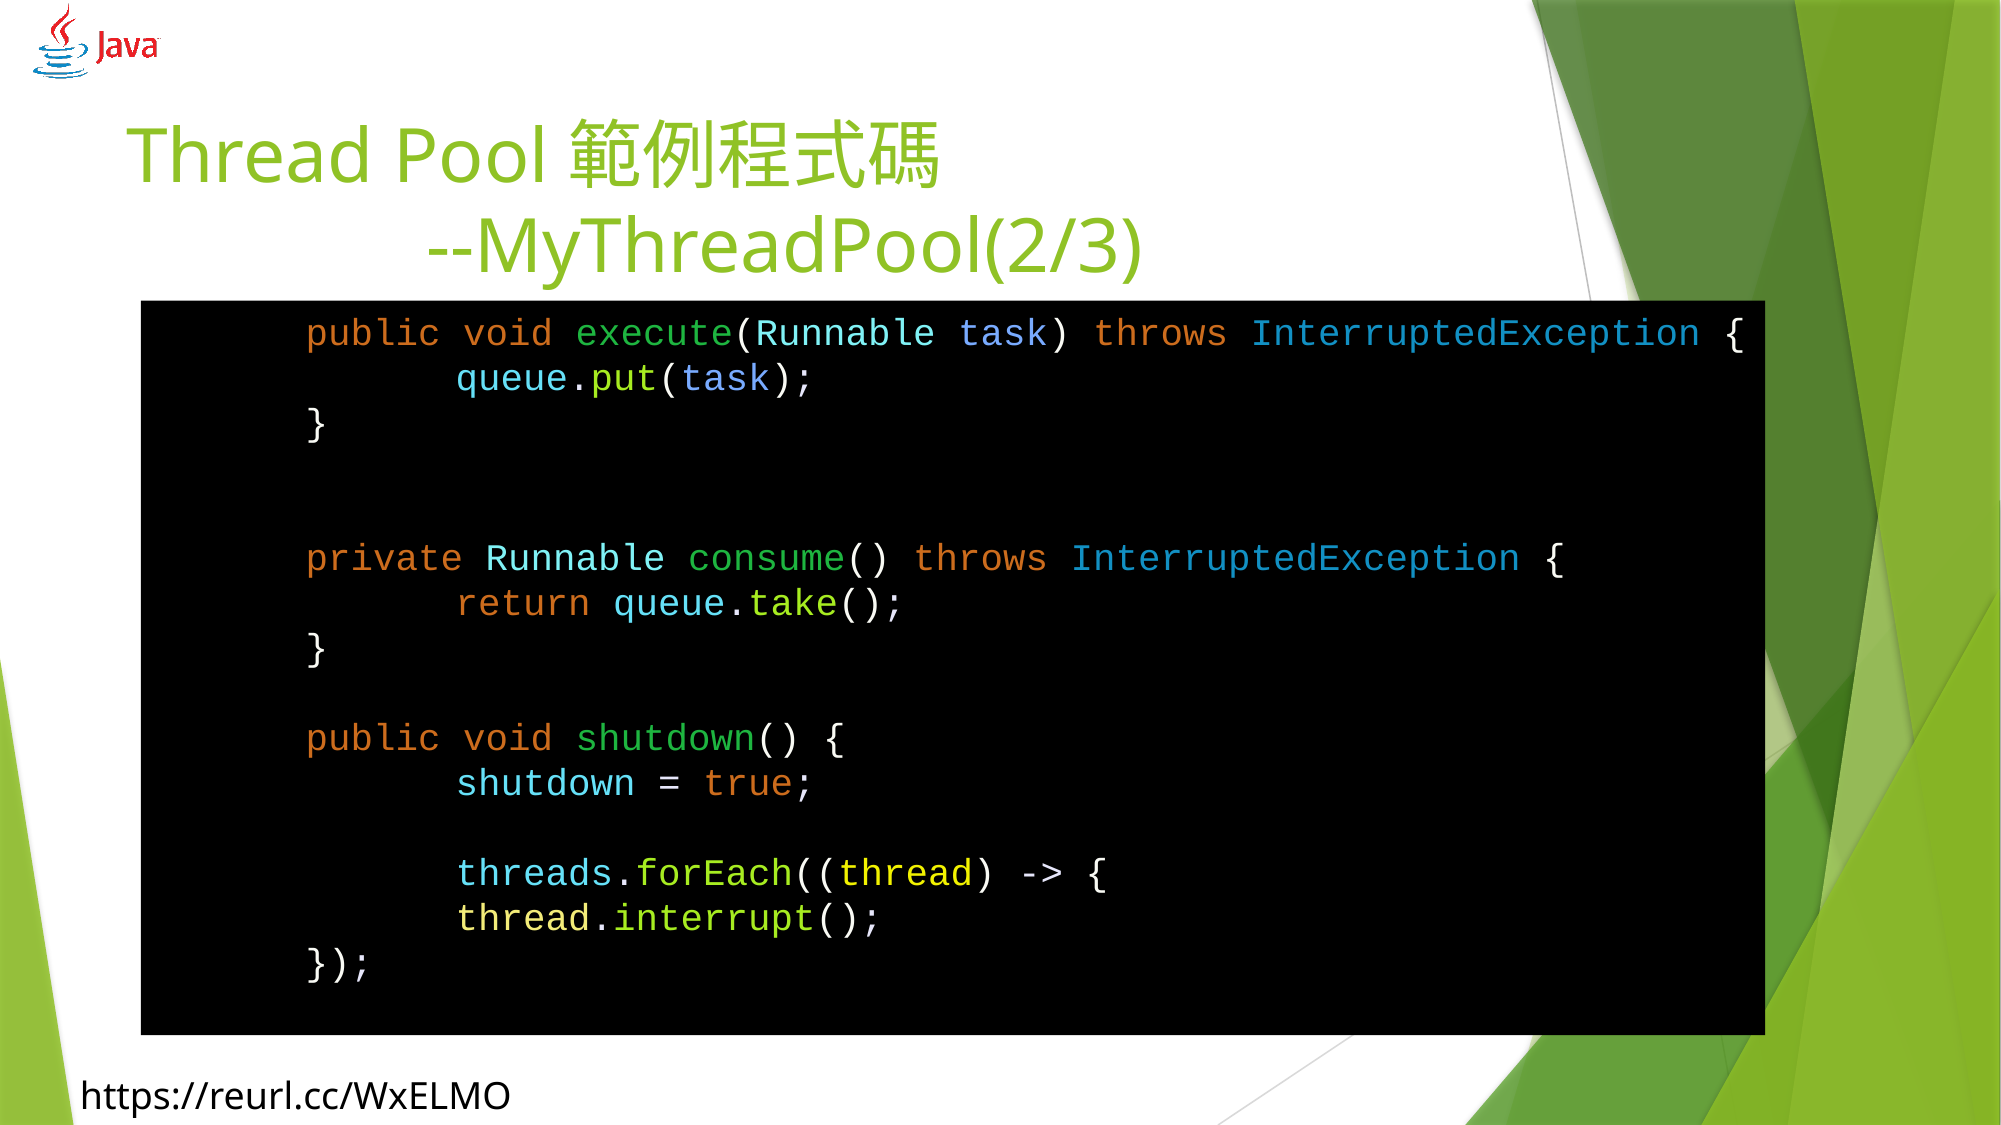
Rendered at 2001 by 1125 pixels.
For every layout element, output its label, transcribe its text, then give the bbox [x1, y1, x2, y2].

title Thread Pool範例程式碼 --MyThreadPool(2/3) [111, 99, 1522, 317]
picture [27, 1, 165, 79]
text_box public void execute(Runnable task) throws InterruptedException { queue.put(task); } private Runnable consume() throws InterruptedException { return queue.take(); } public void shutdown() { shutdown = true; threads.forEach((thread) -> { thread.interrupt(); }); [140, 300, 1766, 1036]
